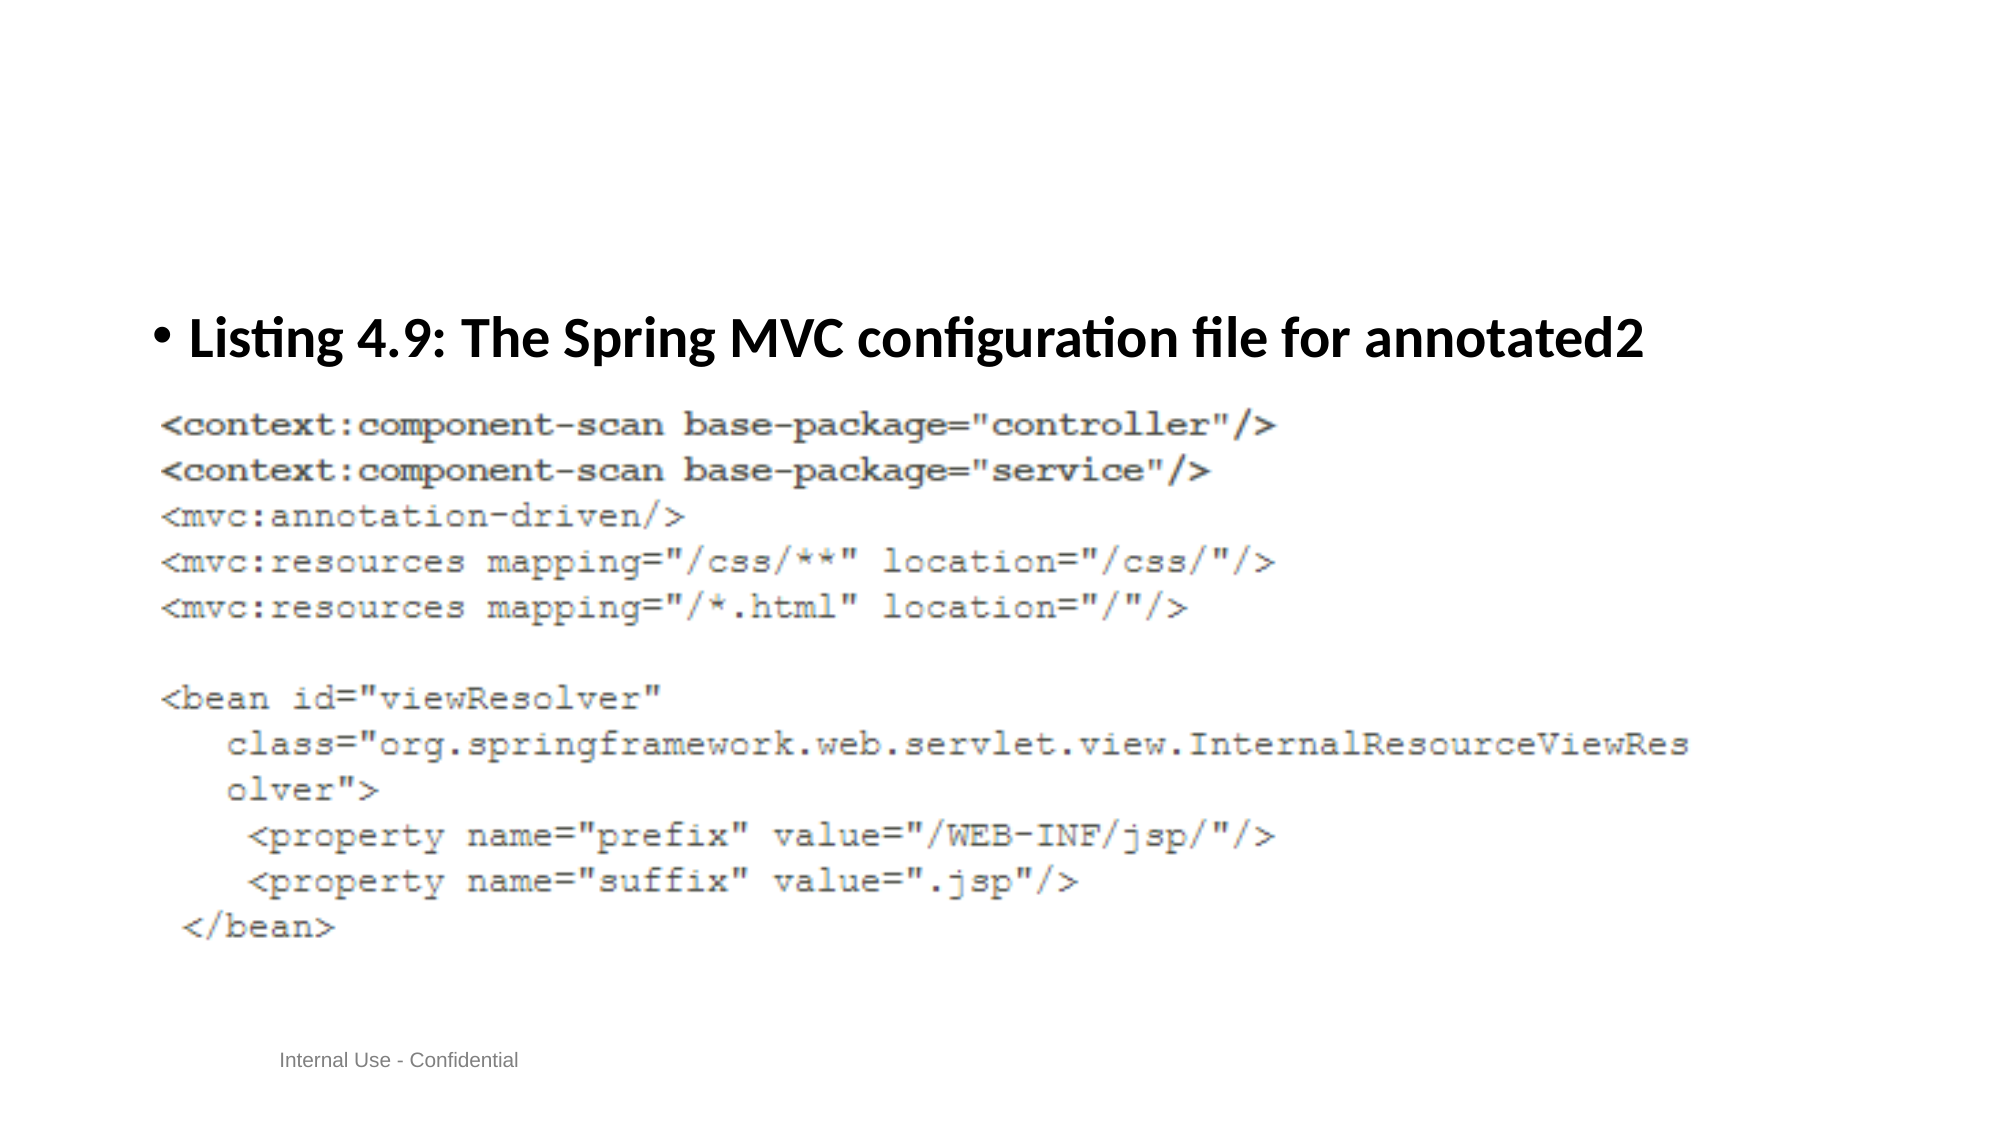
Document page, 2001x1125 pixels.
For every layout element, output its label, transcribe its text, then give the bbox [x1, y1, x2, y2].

picture [161, 401, 1702, 954]
list Listing 4.9: The Spring MVC configuration file for annotated2 [137, 299, 1863, 1014]
